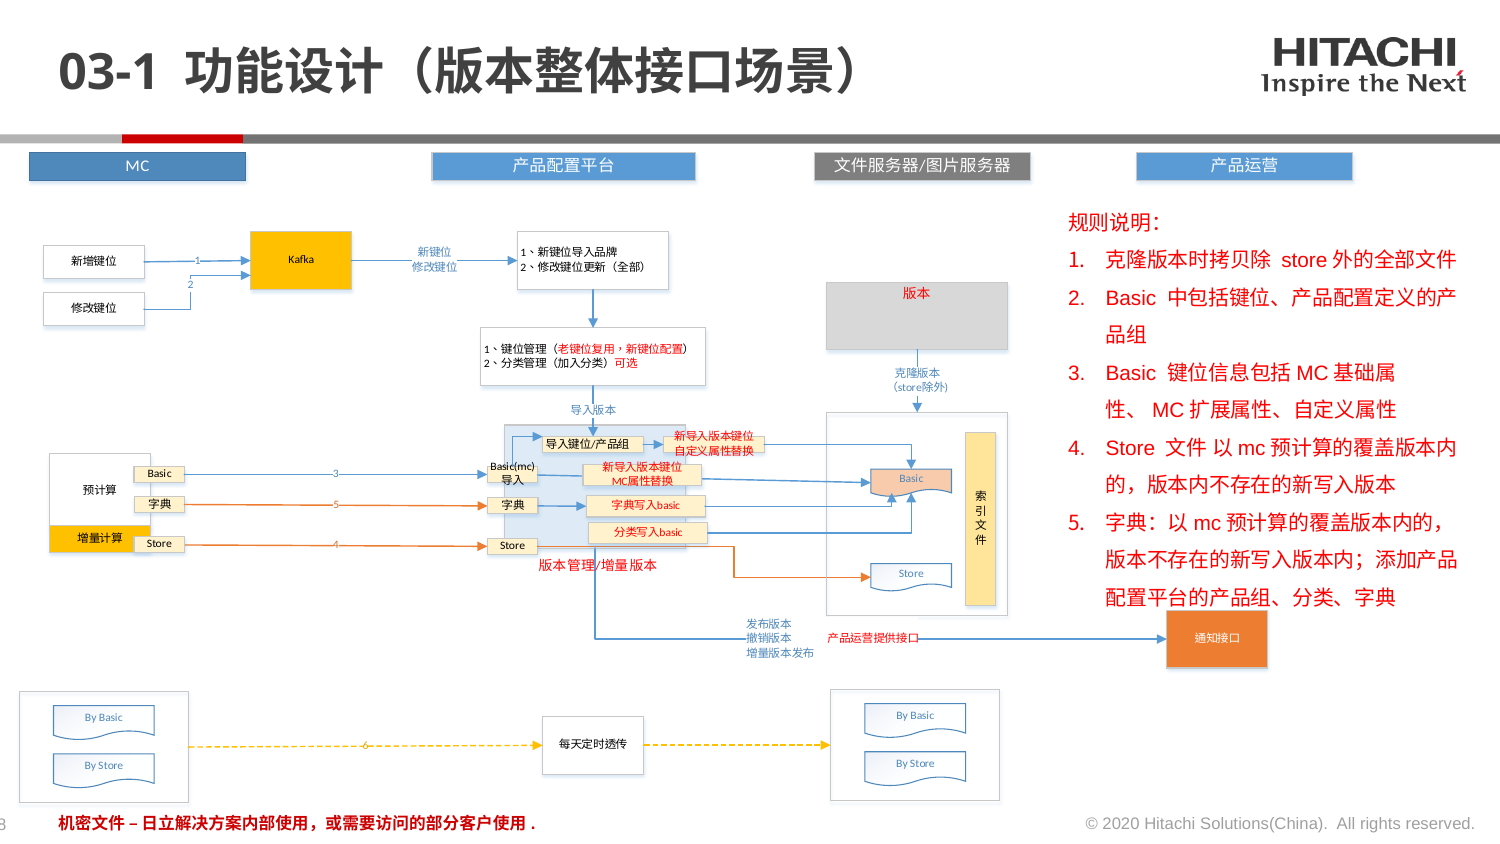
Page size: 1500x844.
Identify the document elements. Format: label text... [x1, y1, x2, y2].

picture [13, 149, 1359, 811]
text_box 规则说明： 克隆版本时拷贝除 store外的全部文件 Basic 中包括键位、产品配置定义的产品组 Basic 键位信息包括MC基础属性、MC扩展属性、自定义属性 Store 文件 以mc预计算的覆盖版本内的，版本内不存在的新写入版本 字典：以mc预计算的覆盖版本内的，版本不存在的新写入版本内；添加产品配置平台的产品组、分类、字典 [1363, 202, 1489, 617]
title 03-1 功能设计（版本整体接口场景） [43, 20, 1200, 129]
picture [1261, 37, 1466, 96]
